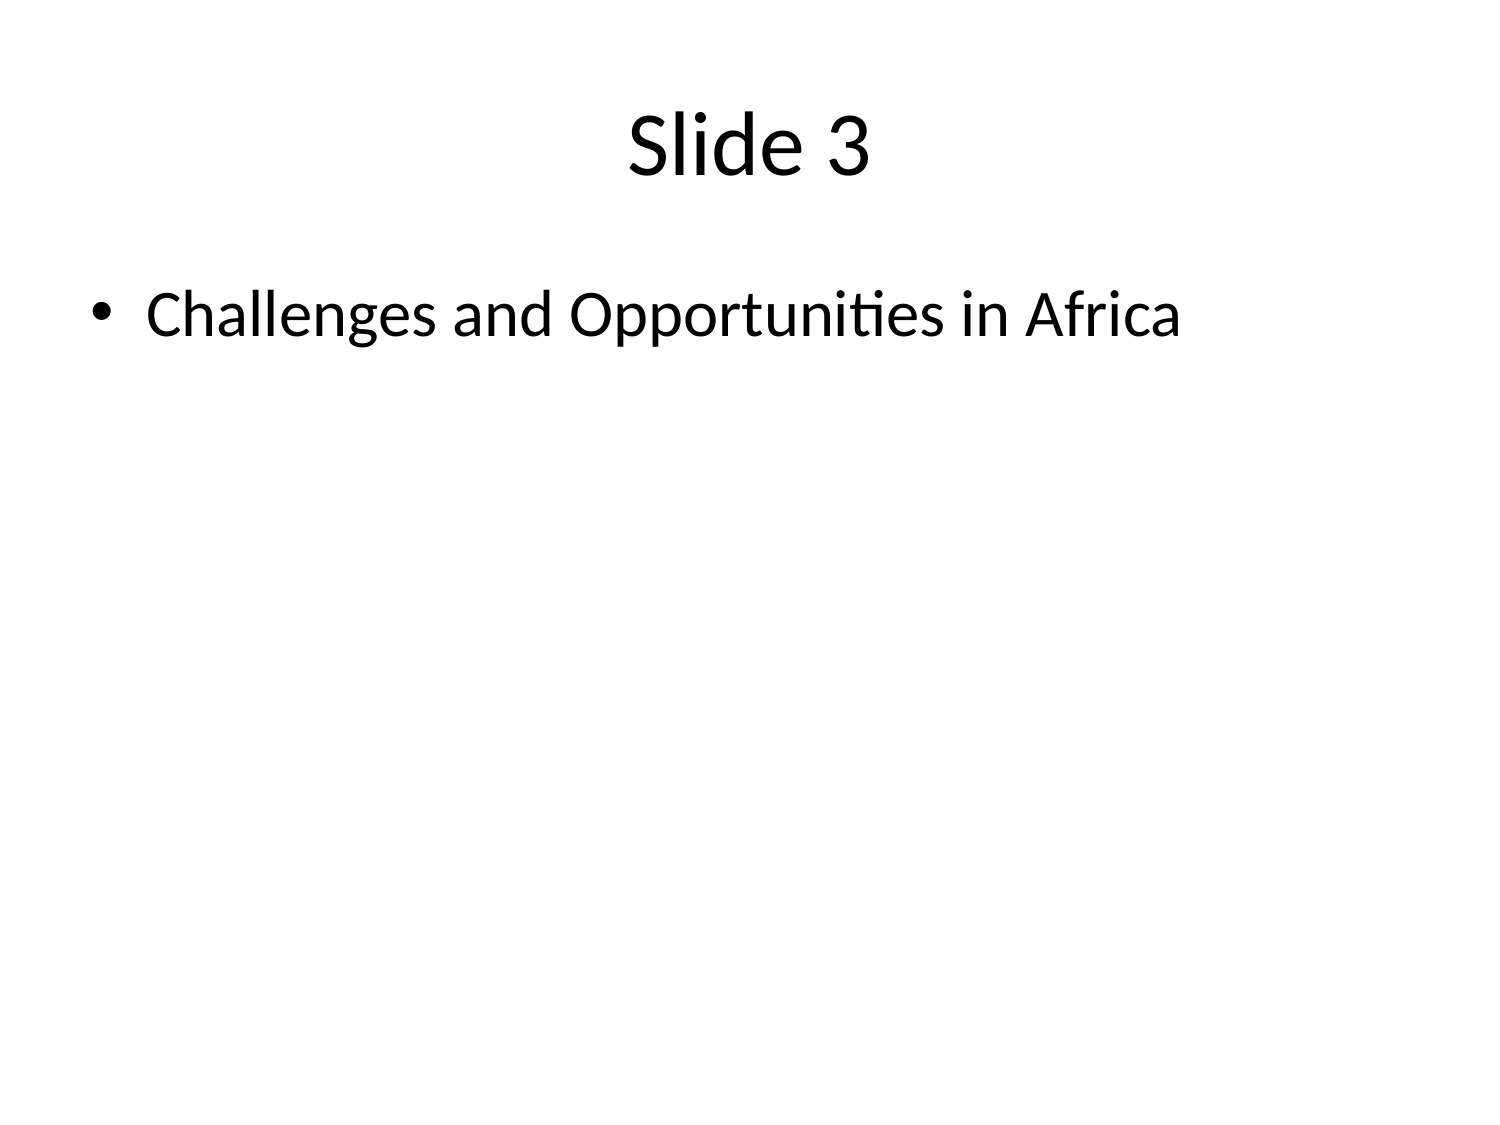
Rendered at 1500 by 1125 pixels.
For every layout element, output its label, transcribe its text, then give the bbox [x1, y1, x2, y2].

list Challenges and Opportunities in Africa [75, 262, 1425, 1005]
title Slide 3 [75, 45, 1425, 233]
